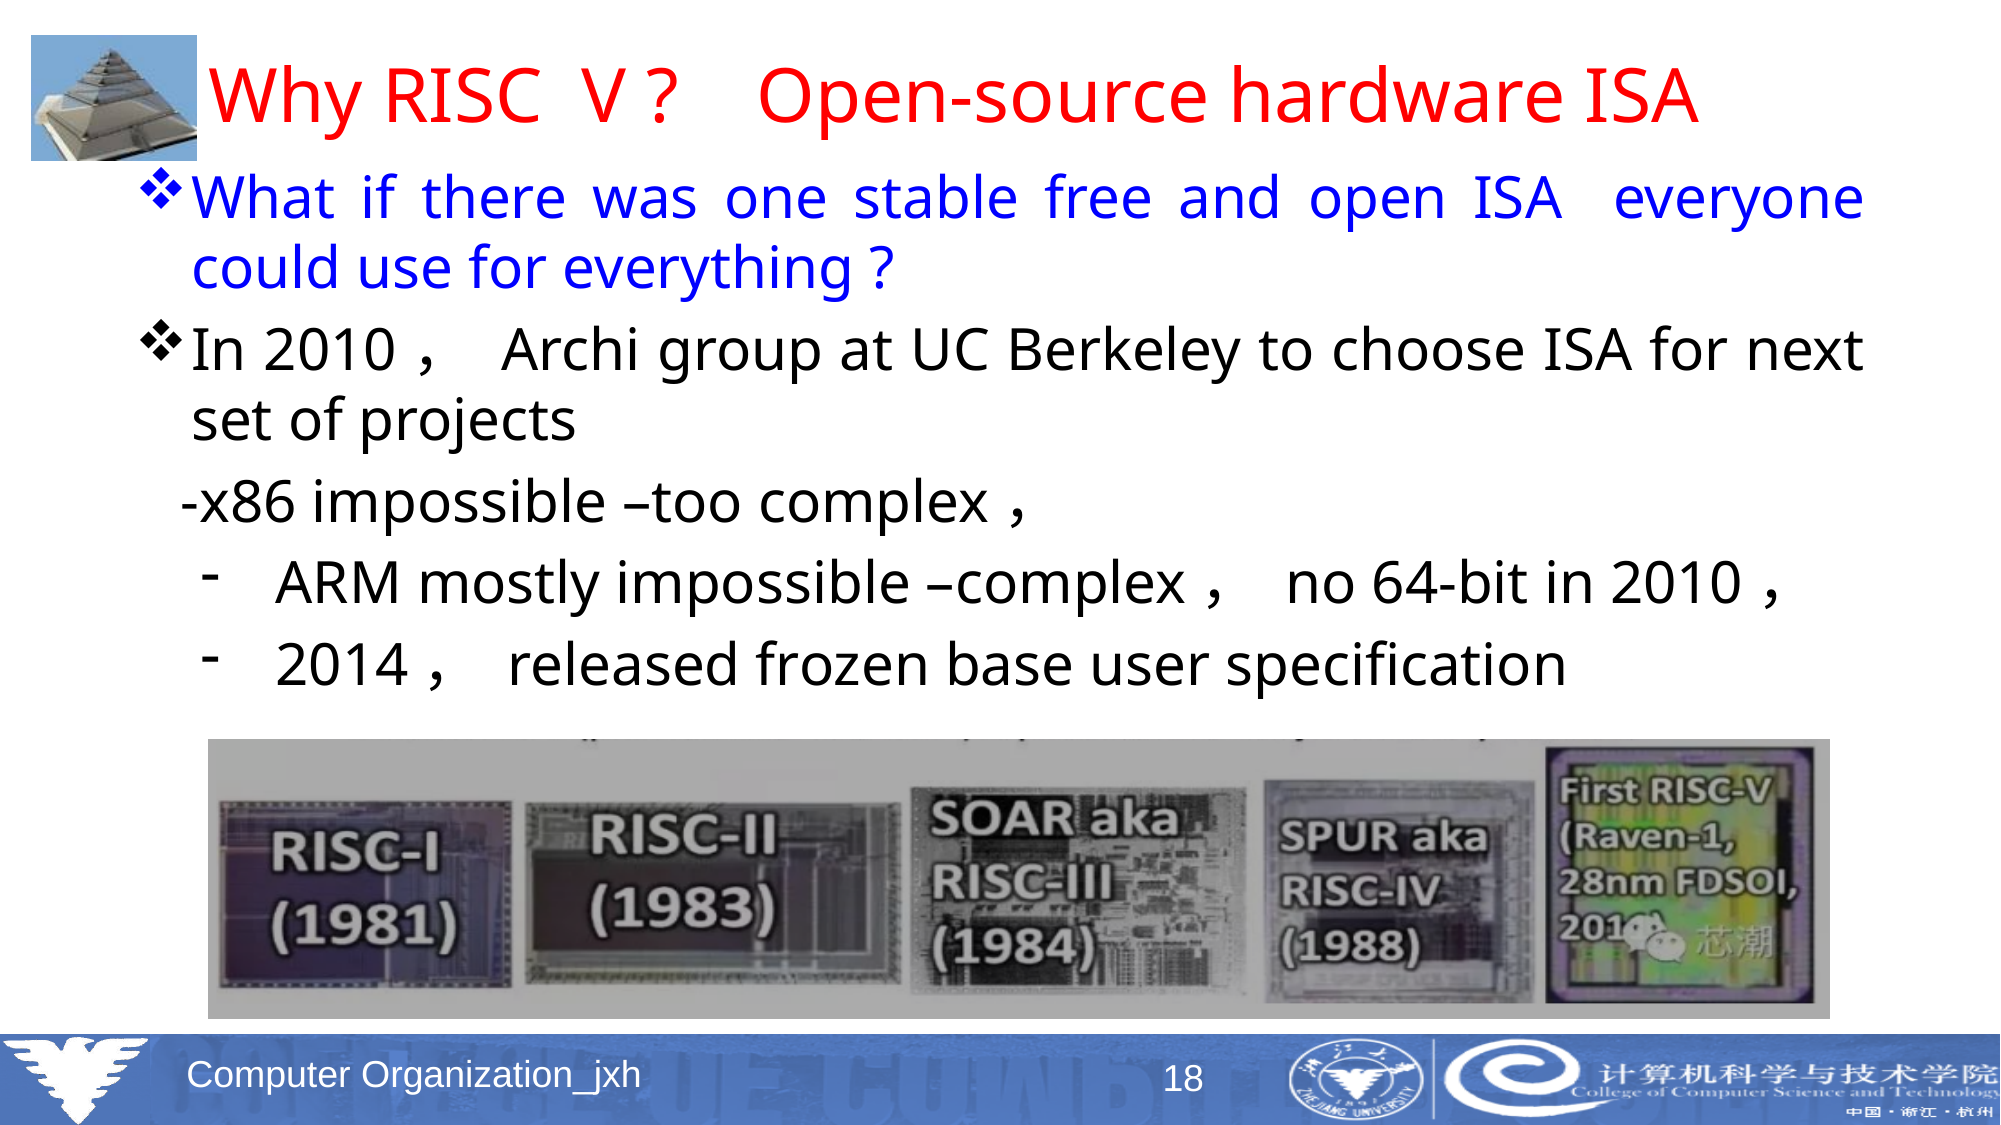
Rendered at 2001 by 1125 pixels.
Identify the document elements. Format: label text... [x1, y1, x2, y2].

list What if there was one stable free and open ISA everyone could use for everything ? In 2010， Archi group at UC Berkeley to choose ISA for next set of projects -x86 impossible –too complex， ARM mostly impossible –complex， no 64-bit in 2010， 2014， released frozen base user specification [119, 152, 1881, 954]
picture [0, 1034, 2000, 1125]
title Why RISC V ? Open-source hardware ISA [208, 30, 1881, 152]
picture [31, 35, 197, 161]
picture [208, 739, 1831, 1019]
